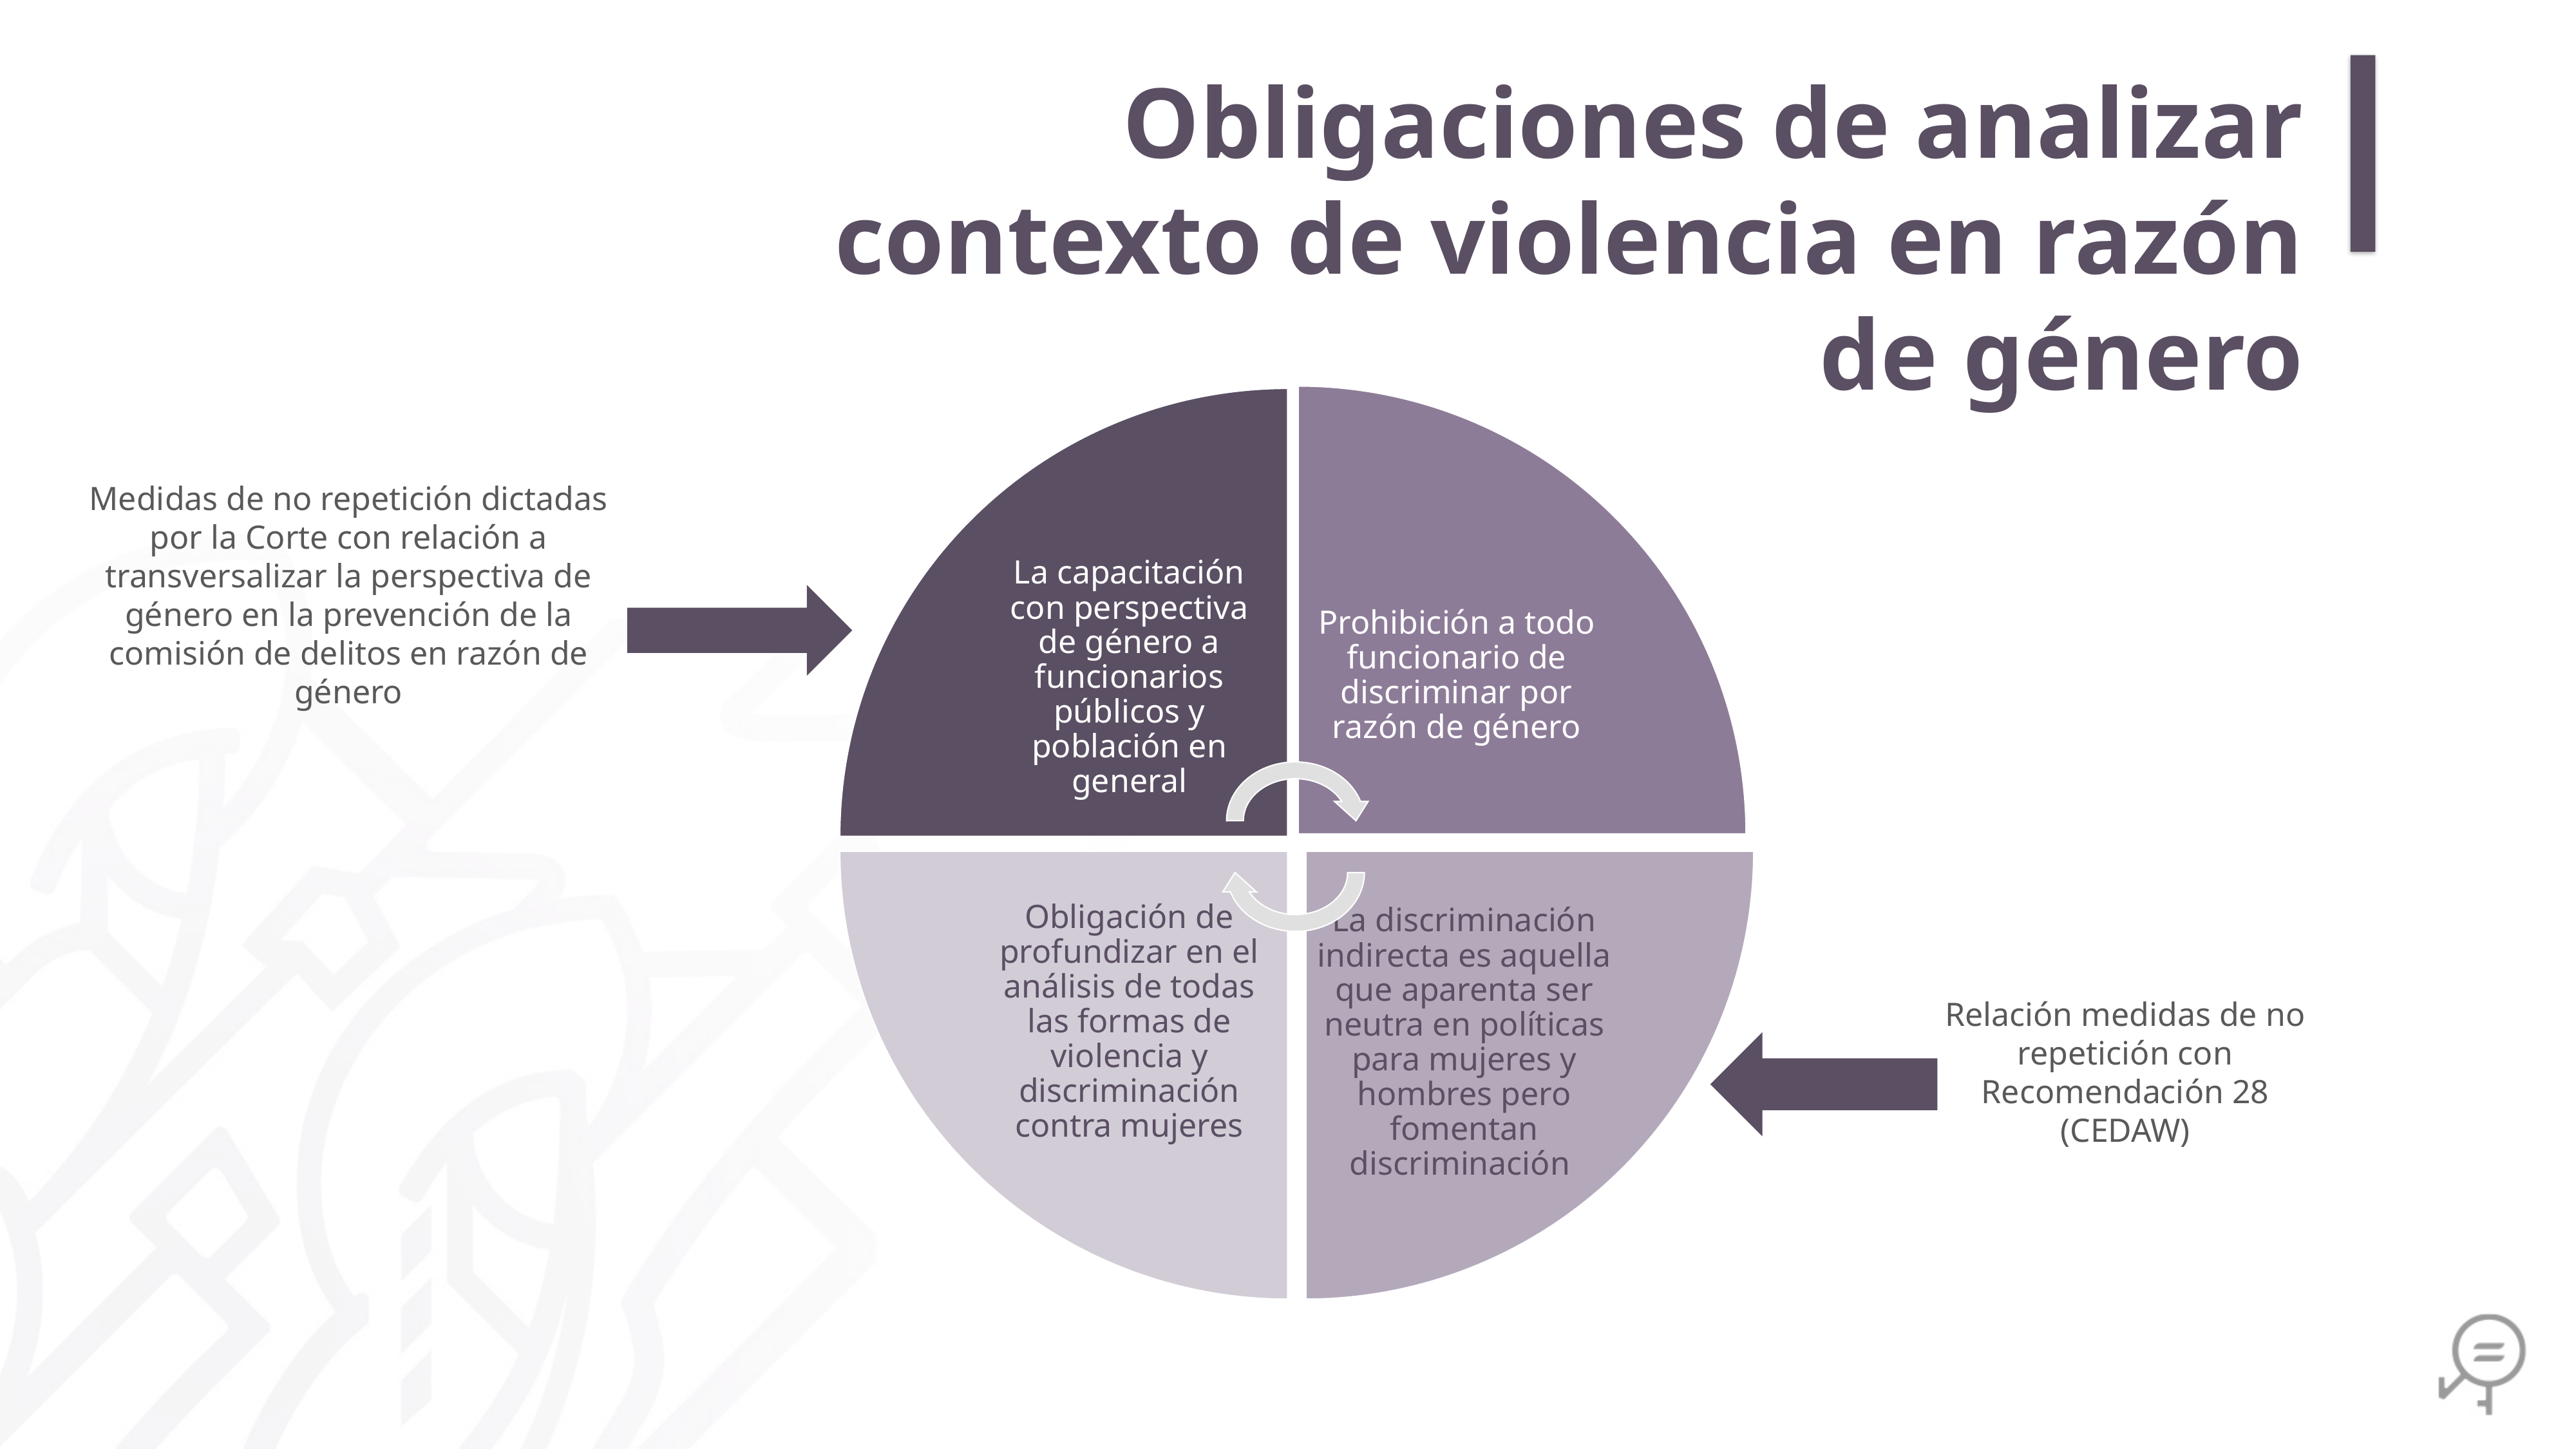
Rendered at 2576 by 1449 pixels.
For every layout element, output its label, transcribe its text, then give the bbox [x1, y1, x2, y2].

text_box [2350, 55, 2376, 252]
text_box Obligaciones de analizar contexto de violencia en razón de género [739, 52, 2323, 193]
text_box Relación medidas de no repetición con Recomendación 28 (CEDAW) [1996, 989, 2333, 1153]
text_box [598, 329, 1993, 1364]
text_box Medidas de no repetición dictadas por la Corte con relación a transversalizar la perspectiva de género en la prevención de la comisión de delitos en razón de género [69, 473, 594, 715]
